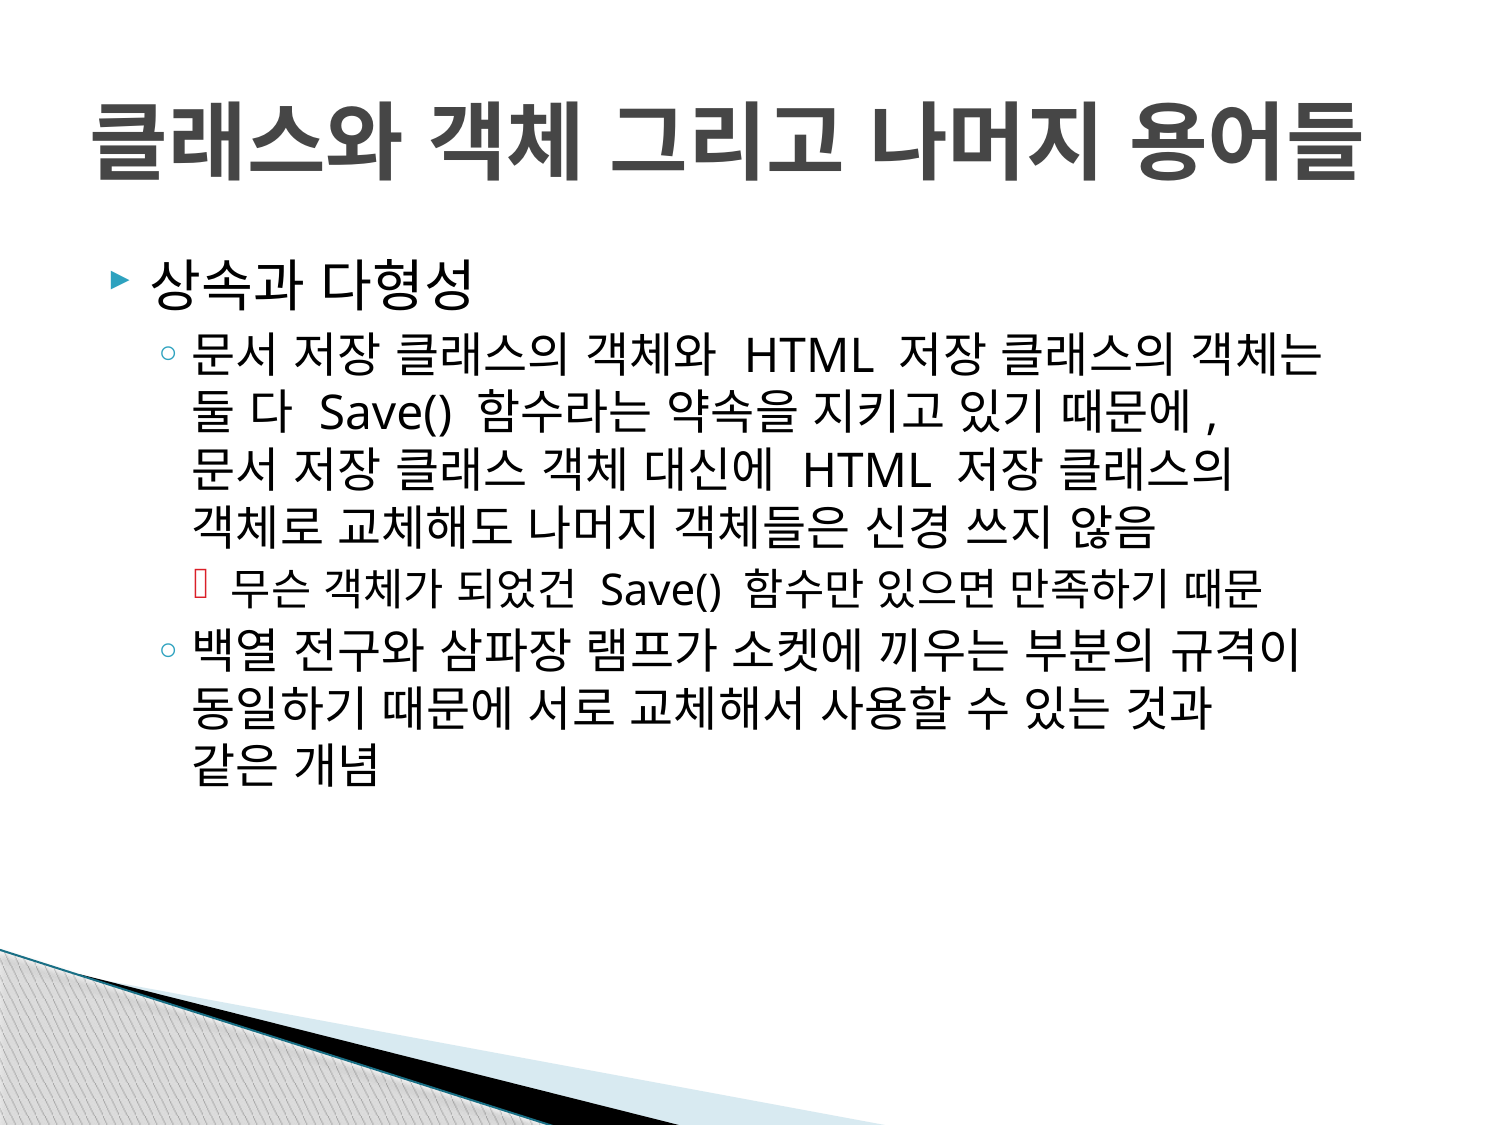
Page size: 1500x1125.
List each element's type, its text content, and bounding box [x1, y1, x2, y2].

list 상속과 다형성 문서 저장 클래스의 객체와 HTML 저장 클래스의 객체는 둘 다 Save() 함수라는 약속을 지키고 있기 때문에, 문서 저장 클래스 객체 대신에 HTML 저장 클래스의 객체로 교체해도 나머지 객체들은 신경 쓰지 않음 무슨 객체가 되었건 Save() 함수만 있으면 만족하기 때문 백열 전구와 삼파장 램프가 소켓에 끼우는 부분의 규격이 동일하기 때문에 서로 교체해서 사용할 수 있는 것과 같은 개념 [75, 243, 1425, 986]
title 클래스와 객체 그리고 나머지 용어들 [75, 45, 1425, 233]
